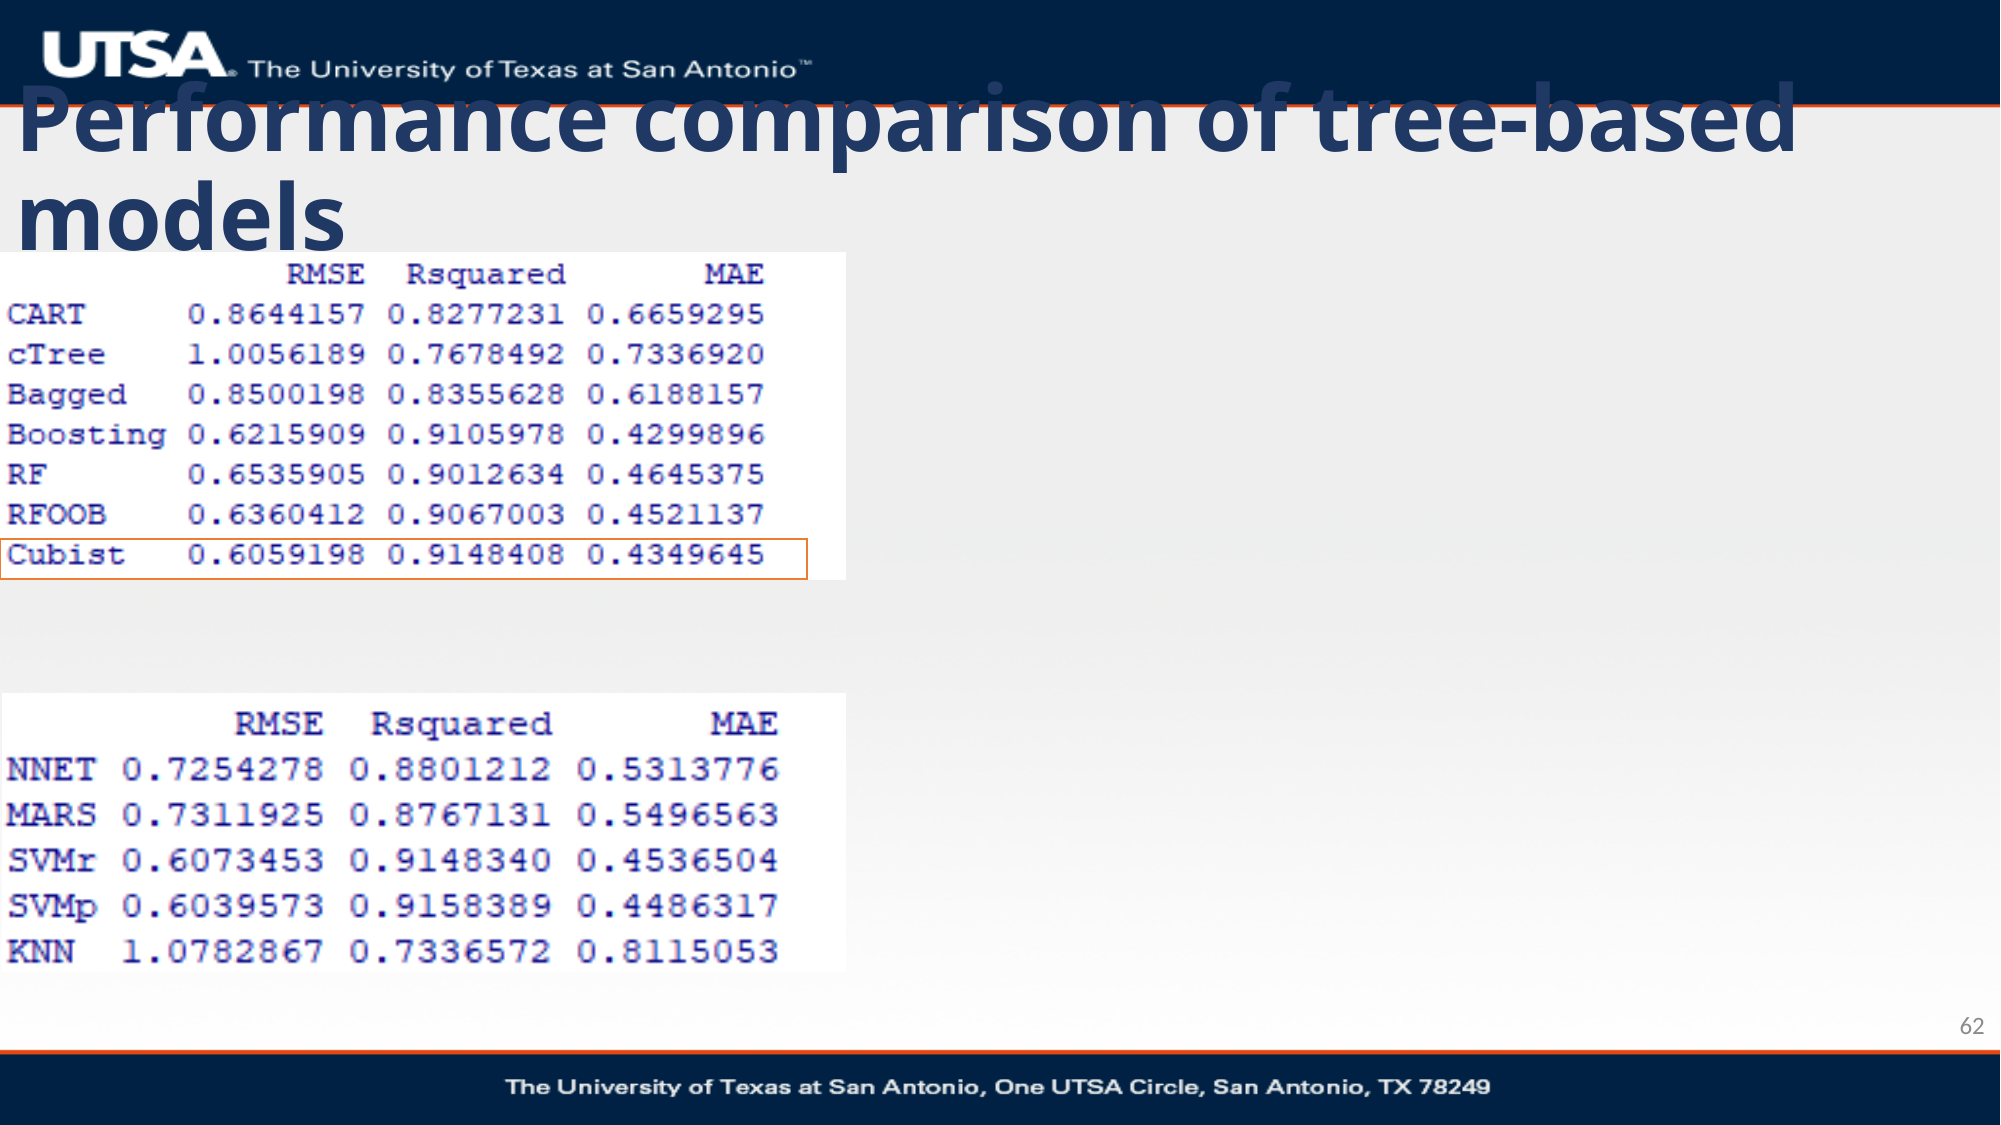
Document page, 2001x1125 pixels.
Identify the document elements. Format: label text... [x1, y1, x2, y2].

picture [0, 0, 2000, 109]
slide_number 62 [1550, 994, 2000, 1055]
title Performance comparison of tree-based models [0, 109, 2000, 234]
picture [0, 234, 2000, 1125]
